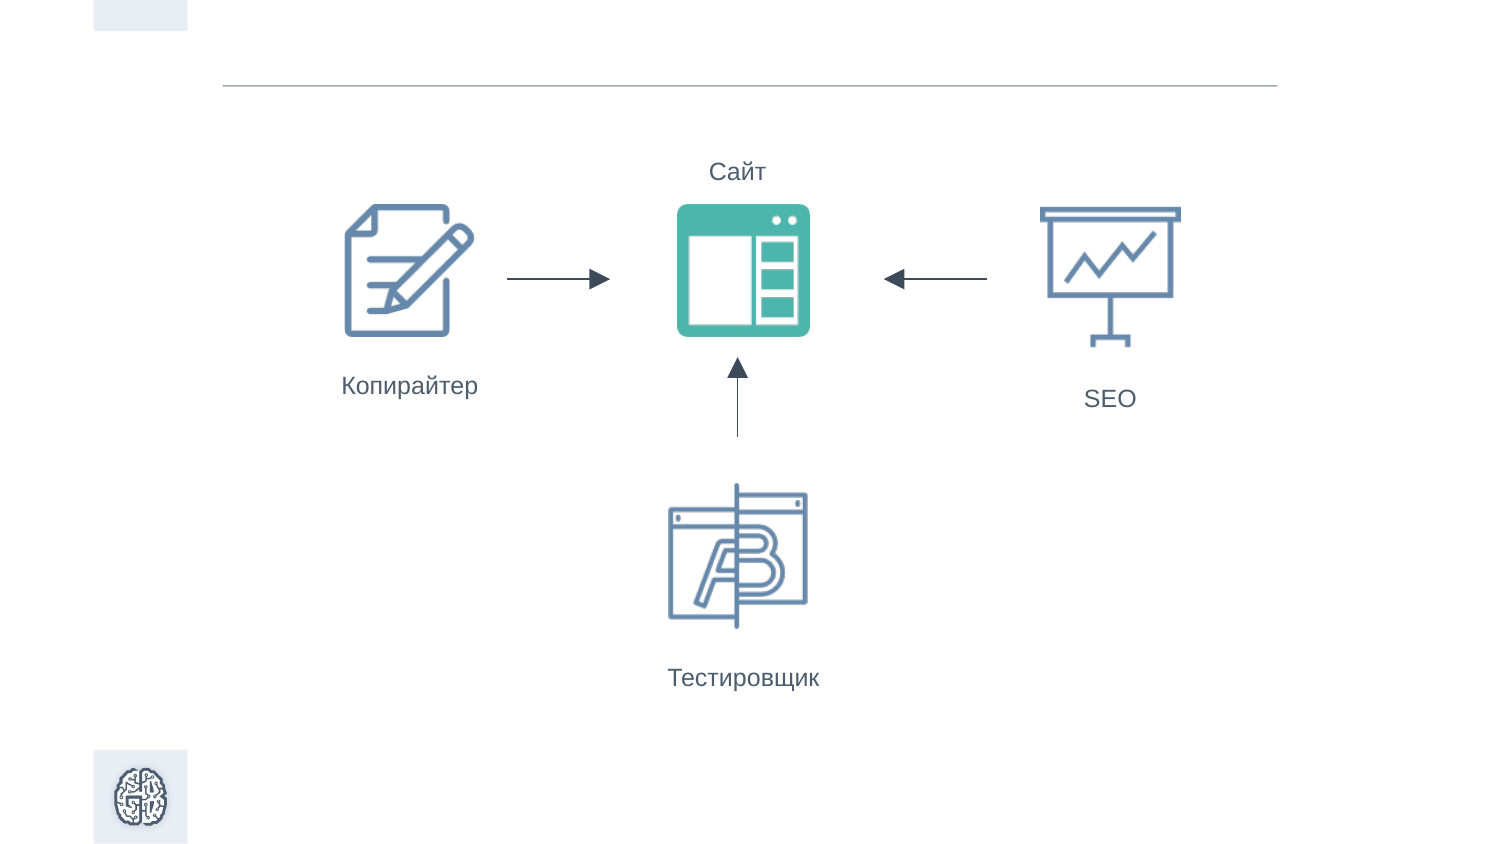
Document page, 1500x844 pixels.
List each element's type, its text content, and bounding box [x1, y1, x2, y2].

picture [677, 204, 810, 338]
picture [343, 204, 477, 338]
picture [664, 482, 811, 629]
text_box SЕО [1003, 360, 1217, 435]
text_box Тестировщик [637, 639, 850, 714]
picture [106, 760, 175, 834]
picture [1039, 206, 1181, 348]
text_box Копирайтер [303, 347, 517, 422]
text_box Сайт [625, 148, 850, 193]
